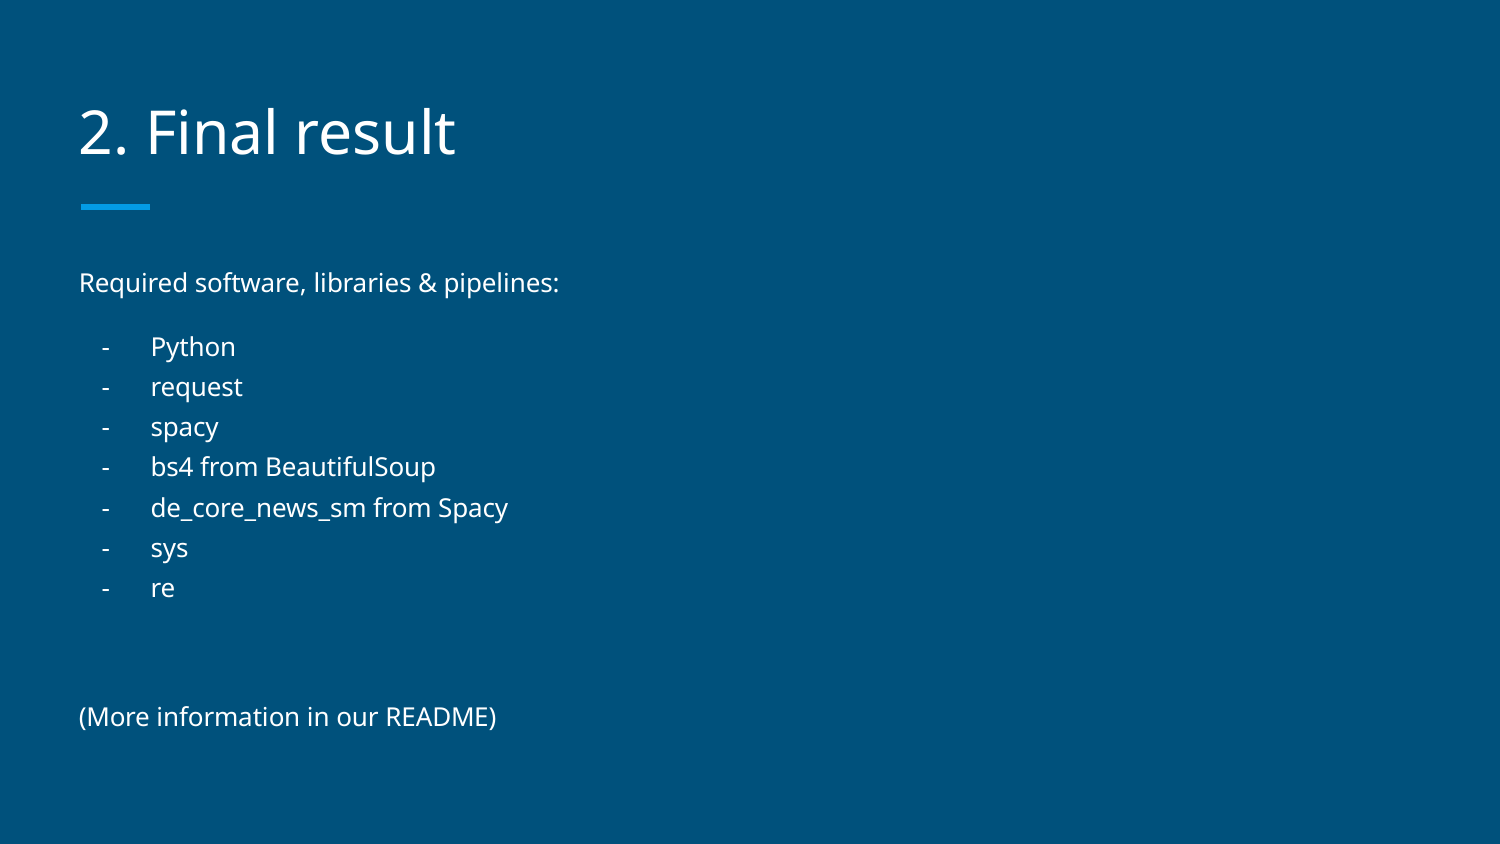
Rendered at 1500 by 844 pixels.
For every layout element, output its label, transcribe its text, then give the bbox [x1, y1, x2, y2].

title 2. Final result [63, 75, 1437, 188]
list Required software, libraries & pipelines: Python request spacy bs4 from BeautifulSoup de_core_news_sm from Spacy sys re (More information in our README) [63, 244, 1437, 750]
